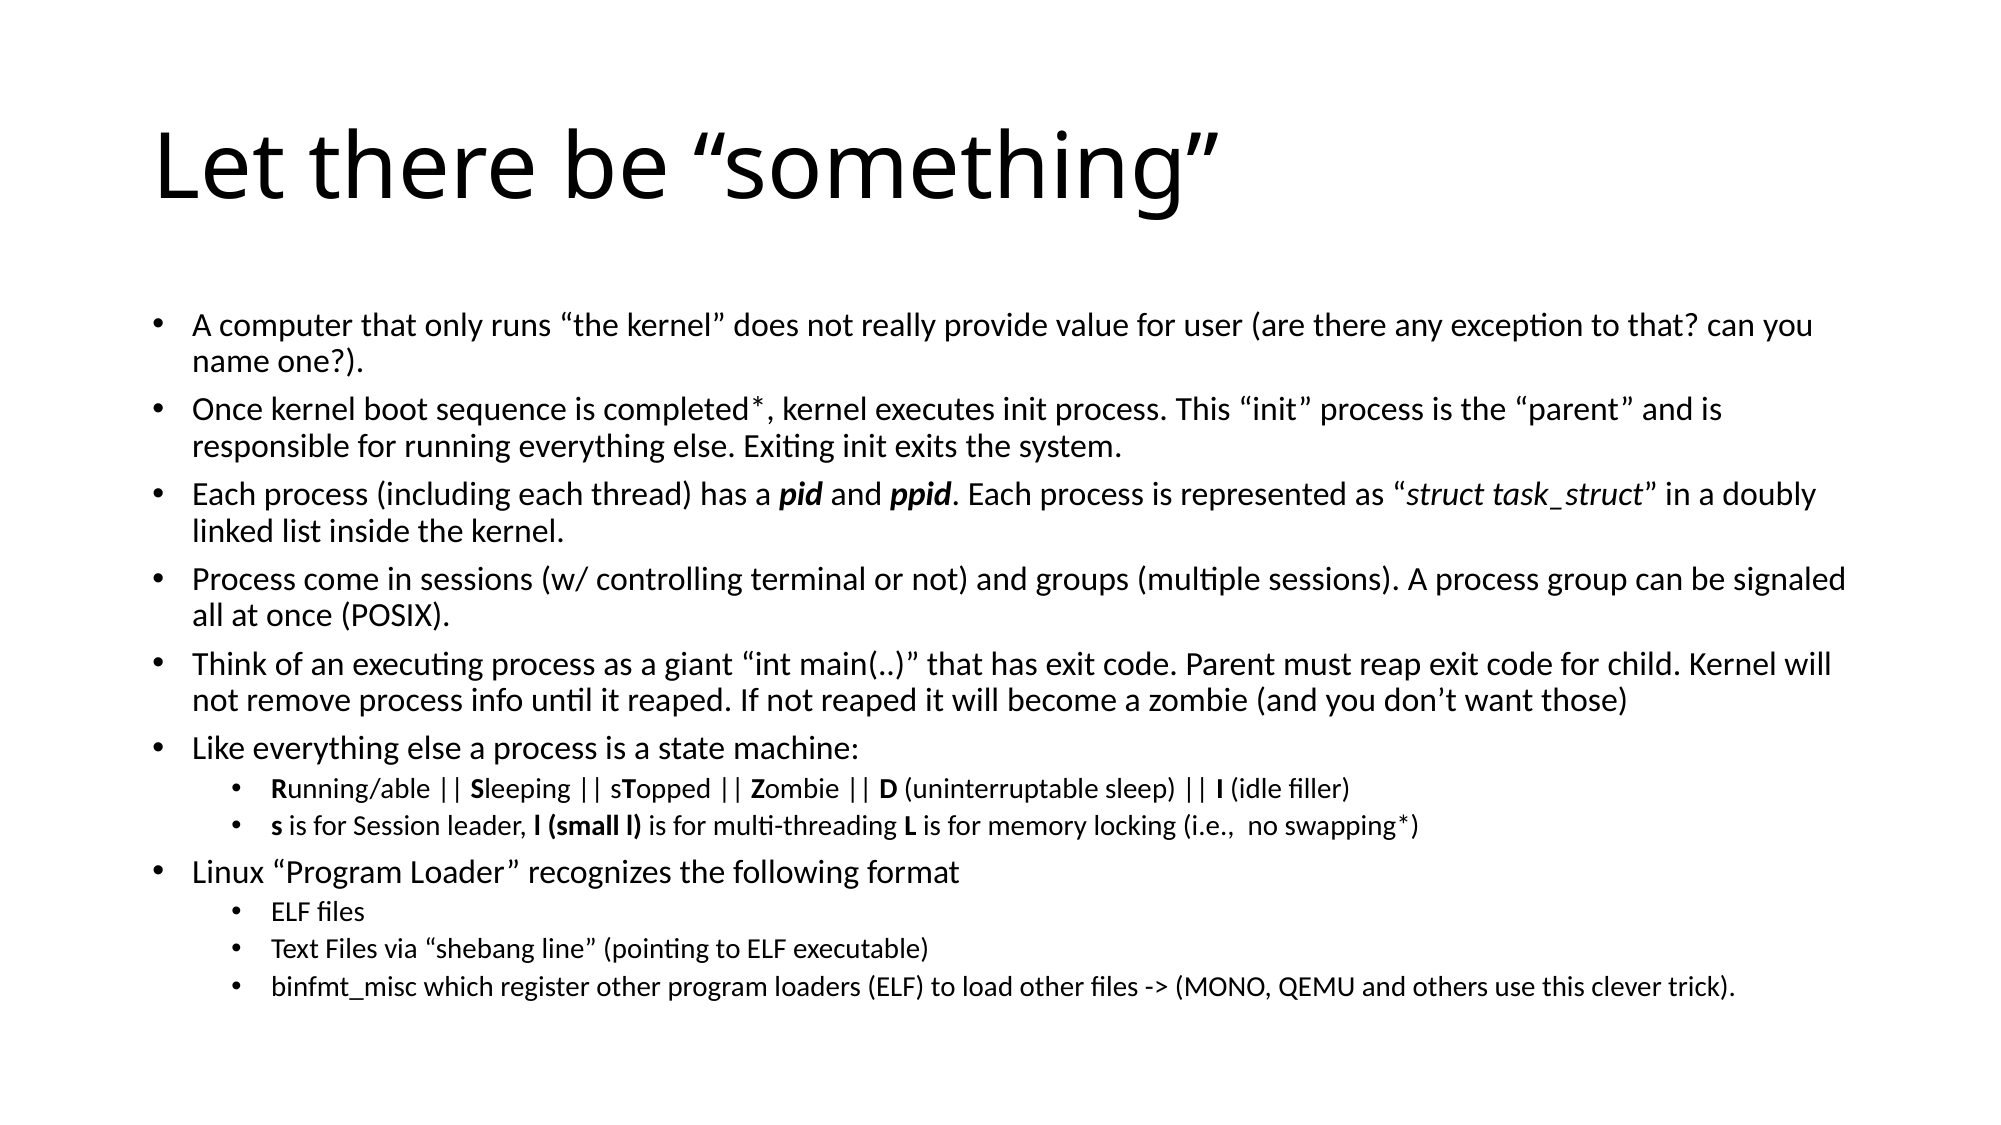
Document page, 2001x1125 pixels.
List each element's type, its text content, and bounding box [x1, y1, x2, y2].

title Let there be “something” [137, 59, 1863, 278]
list A computer that only runs “the kernel” does not really provide value for user (are there any exception to that? can you name one?). Once kernel boot sequence is completed*, kernel executes init process. This “init” process is the “parent” and is responsible for running everything else. Exiting init exits the system. Each process (including each thread) has a pid and ppid. Each process is represented as “struct task_struct” in a doubly linked list inside the kernel. Process come in sessions (w/ controlling terminal or not) and groups (multiple sessions). A process group can be signaled all at once (POSIX). Think of an executing process as a giant “int main(..)” that has exit code. Parent must reap exit code for child. Kernel will not remove process info until it reaped. If not reaped it will become a zombie (and you don’t want those) Like everything else a process is a state machine: Running/able || Sleeping || sTopped || Zombie || D (uninterruptable sleep) || I (idle filler) s is for Session leader, l (small l) is for multi-threading L is for memory locking (i.e., no swapping*) Linux “Program Loader” recognizes the following format ELF files Text Files via “shebang line” (pointing to ELF executable) binfmt_misc which register other program loaders (ELF) to load other files -> (MONO, QEMU and others use this clever trick). [137, 299, 1863, 1014]
